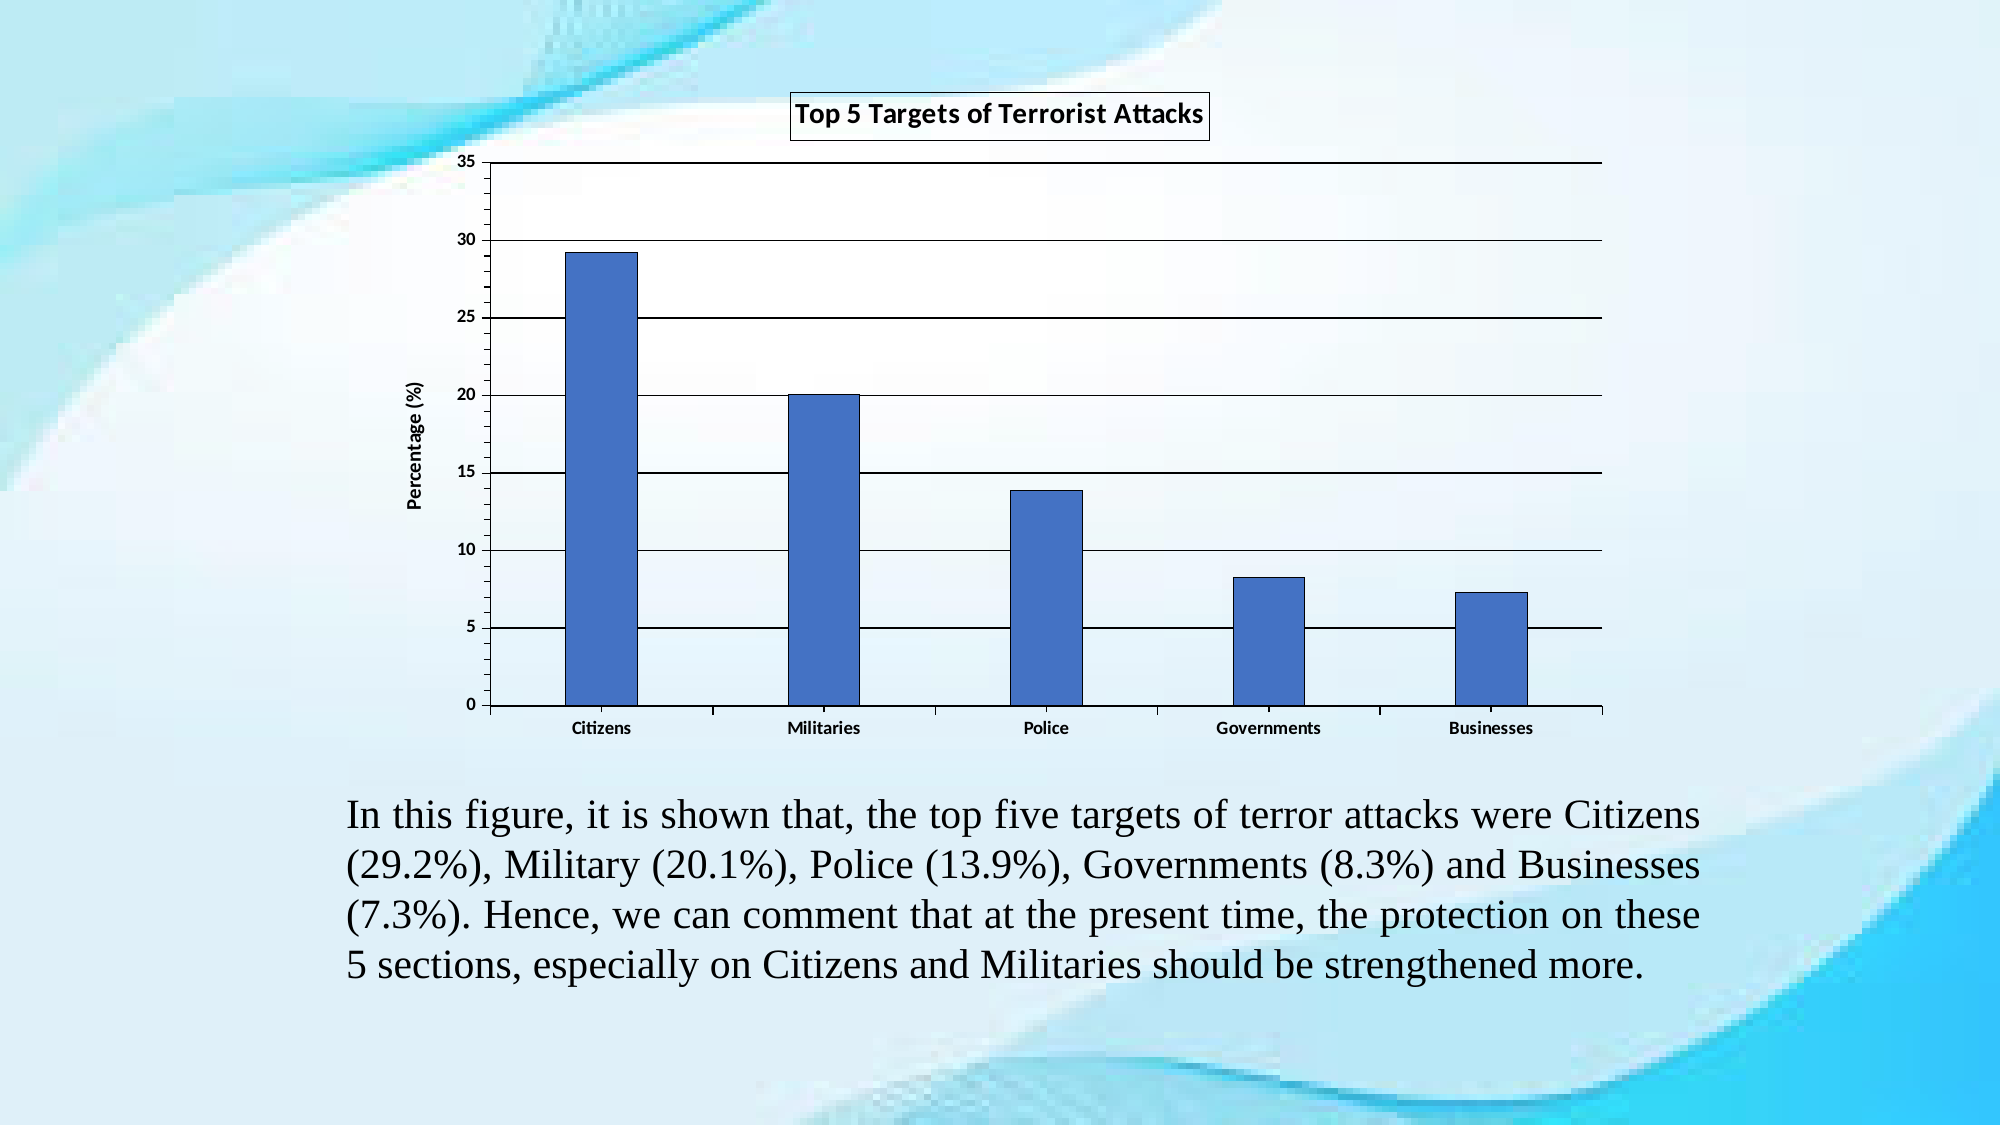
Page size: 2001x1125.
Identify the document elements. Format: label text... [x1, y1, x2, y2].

chart [372, 71, 1628, 754]
text_box In this figure, it is shown that, the top five targets of terror attacks were Citizens (29.2%), Military (20.1%), Police (13.9%), Governments (8.3%) and Businesses (7.3%). Hence, we can comment that at the present time, the protection on these 5 sections, especially on Citizens and Militaries should be strengthened more. [331, 779, 1717, 995]
